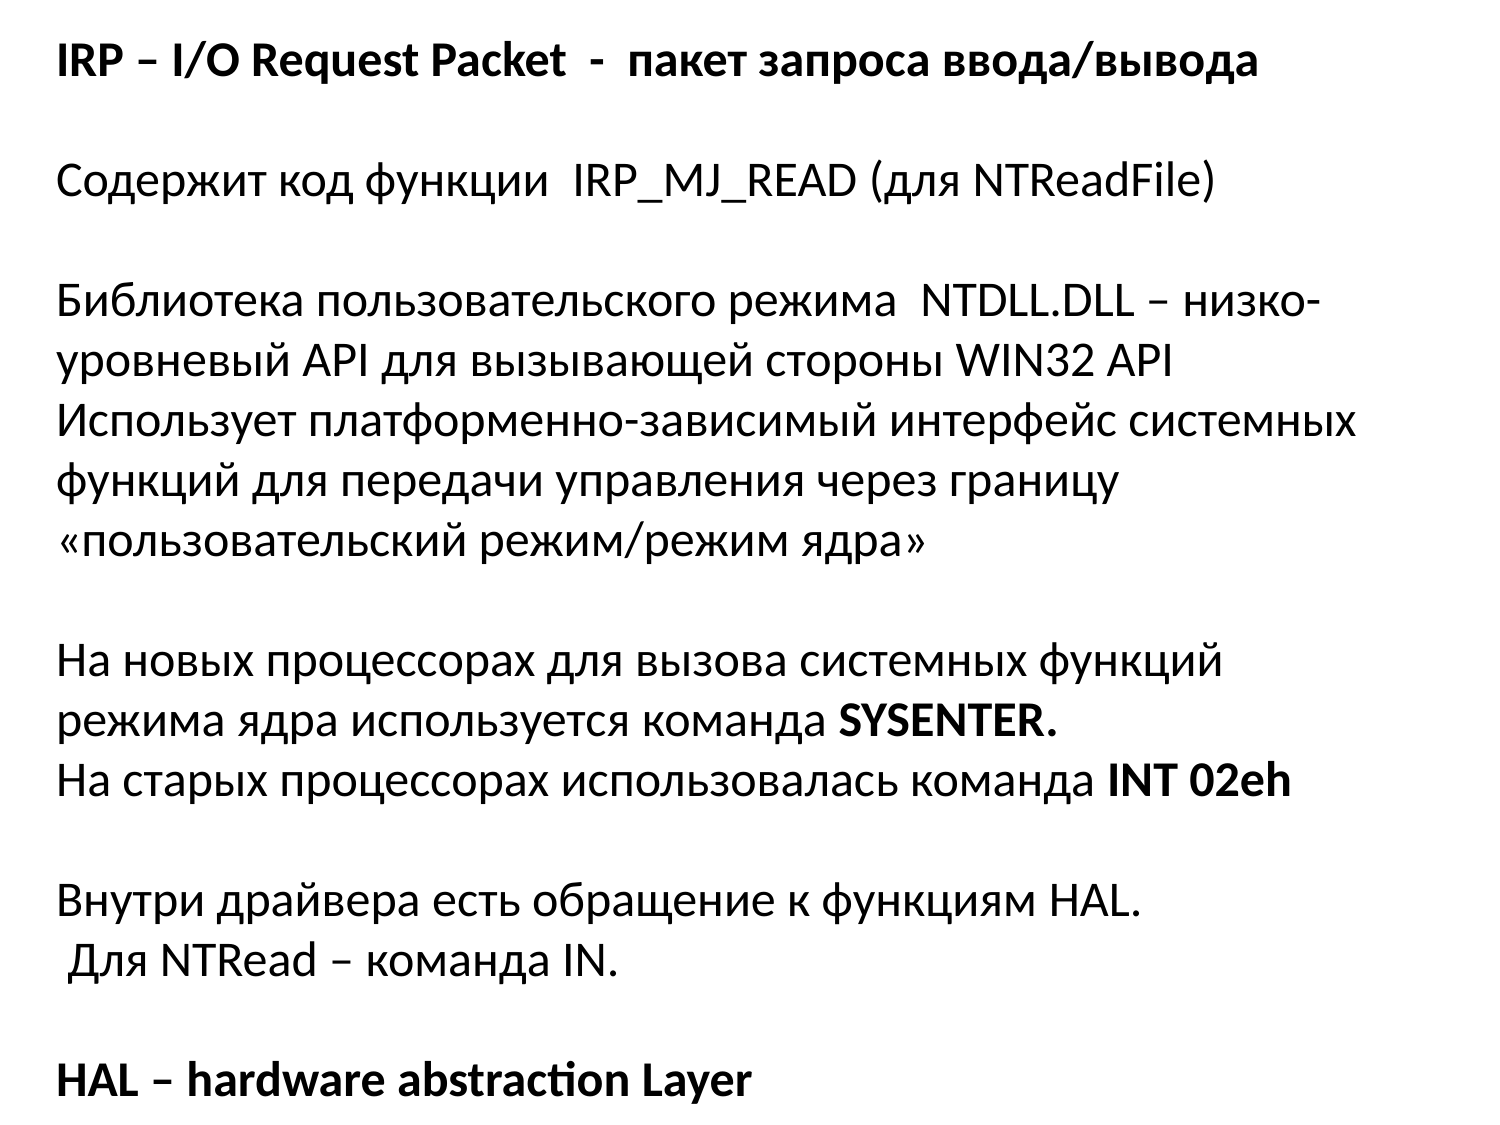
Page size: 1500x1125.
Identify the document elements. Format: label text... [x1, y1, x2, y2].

text_box IRP – I/O Request Packet - пакет запроса ввода/вывода Содержит код функции IRP_MJ_READ (для NTReadFile) Библиотека пользовательского режима NTDLL.DLL – низко-уровневый API для вызывающей стороны WIN32 API Использует платформенно-зависимый интерфейс системных функций для передачи управления через границу «пользовательский режим/режим ядра» На новых процессорах для вызова системных функций режима ядра используется команда SYSENTER. На старых процессорах использовалась команда INT 02еh Внутри драйвера есть обращение к функциям HAL. Для NTRead – команда IN. HAL – hardware abstraction Layer [41, 19, 1400, 1114]
